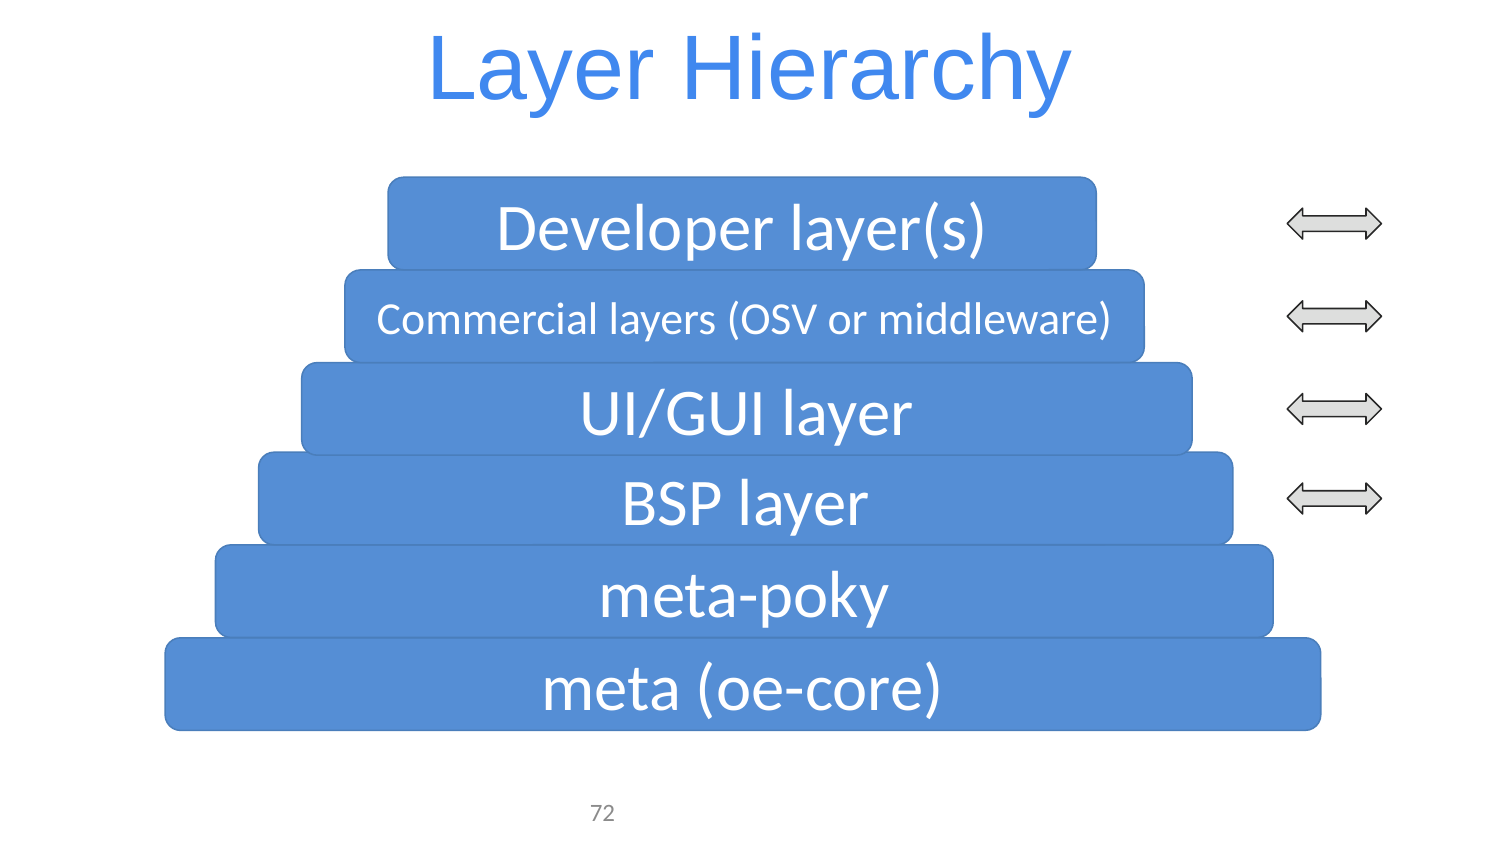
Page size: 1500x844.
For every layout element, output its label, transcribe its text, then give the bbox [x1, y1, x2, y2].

text_box ‹#› [475, 782, 631, 827]
text_box [1287, 300, 1382, 332]
text_box meta-poky [215, 544, 1274, 638]
text_box Commercial layers (OSV or middleware) [344, 269, 1145, 363]
text_box UI/GUI layer [301, 362, 1193, 456]
text_box BSP layer [258, 452, 1233, 545]
text_box Developer layer(s) [388, 177, 1097, 270]
text_box [1287, 483, 1382, 514]
text_box [1287, 393, 1382, 425]
text_box Layer Hierarchy [75, 10, 1425, 115]
text_box meta (oe-core) [165, 637, 1321, 731]
text_box [1287, 208, 1382, 240]
